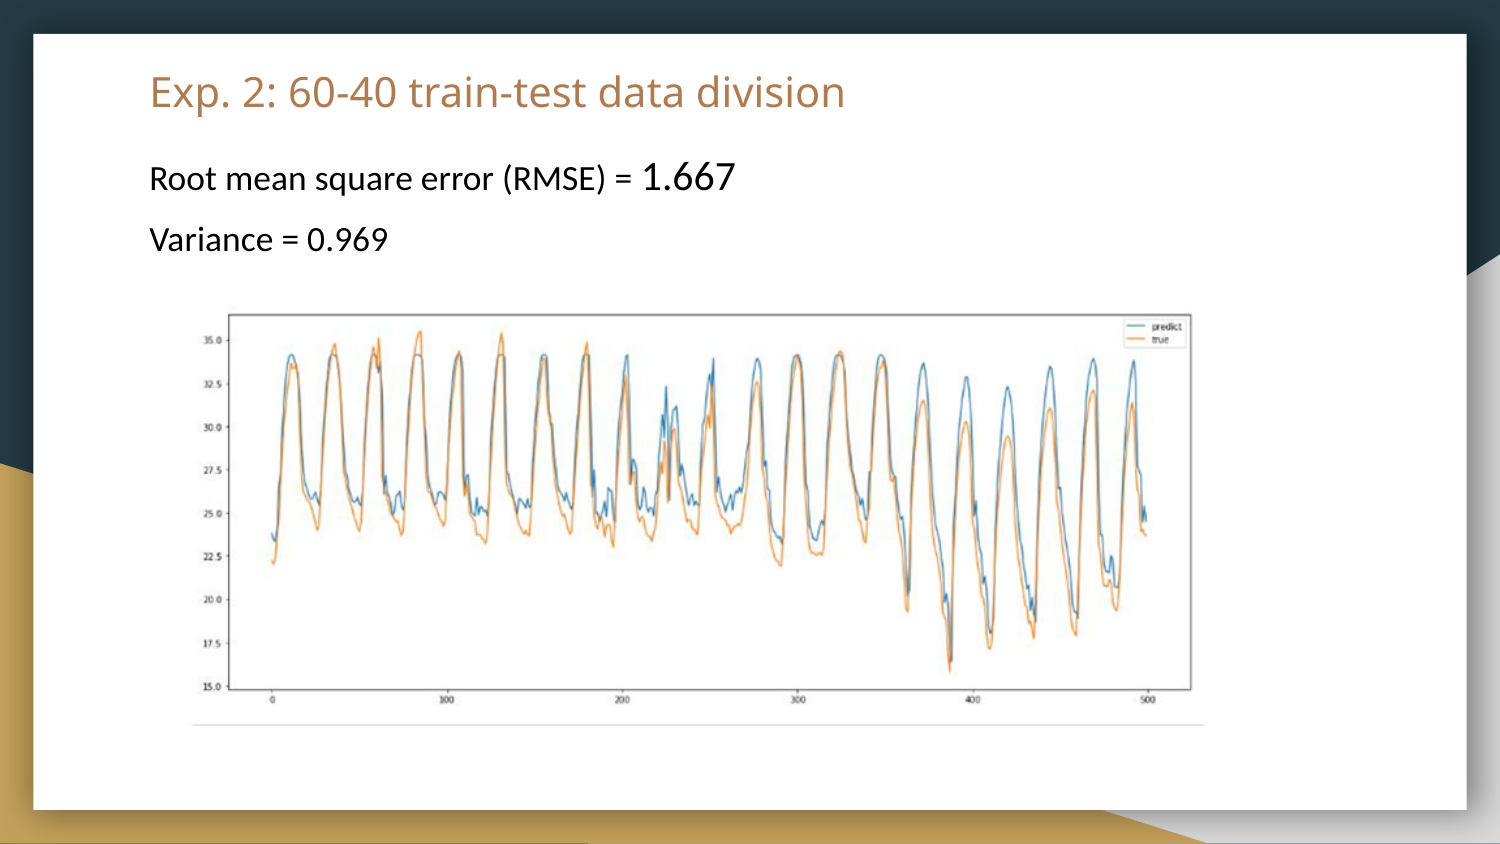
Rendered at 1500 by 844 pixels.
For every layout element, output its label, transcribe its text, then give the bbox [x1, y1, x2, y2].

list Root mean square error (RMSE) = 1.667 Variance = 0.969 [134, 126, 1366, 282]
picture [169, 305, 1219, 726]
title Exp. 2: 60-40 train-test data division [134, 51, 1366, 121]
